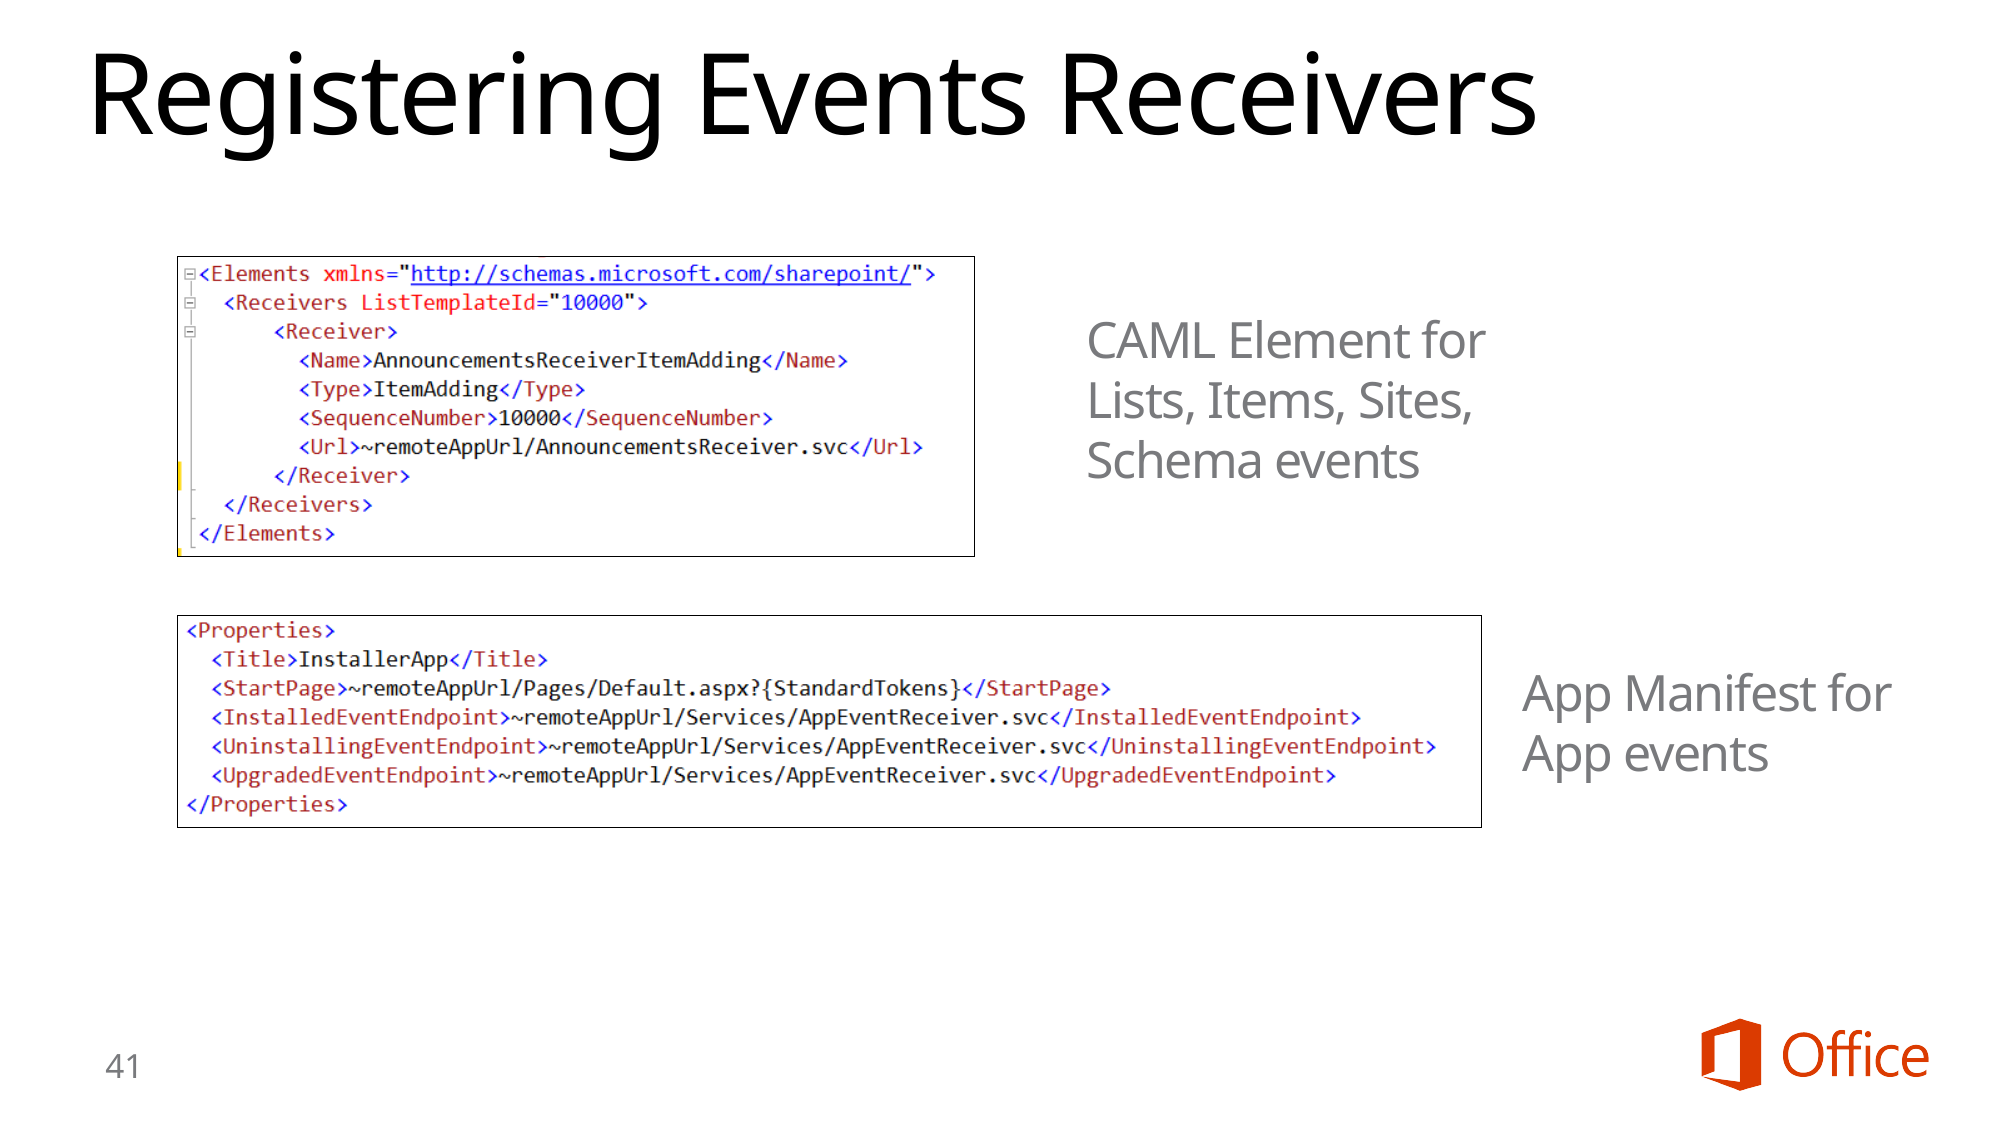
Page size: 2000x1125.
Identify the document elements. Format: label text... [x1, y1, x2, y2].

slide_number 41 [85, 1049, 178, 1086]
text_box CAML Element for Lists, Items, Sites, Schema events [1086, 308, 1558, 489]
title Registering Events Receivers [85, 37, 1914, 161]
picture [1670, 987, 1960, 1122]
picture [177, 615, 1482, 828]
picture [177, 255, 976, 557]
text_box App Manifest for App events [1522, 660, 1905, 782]
